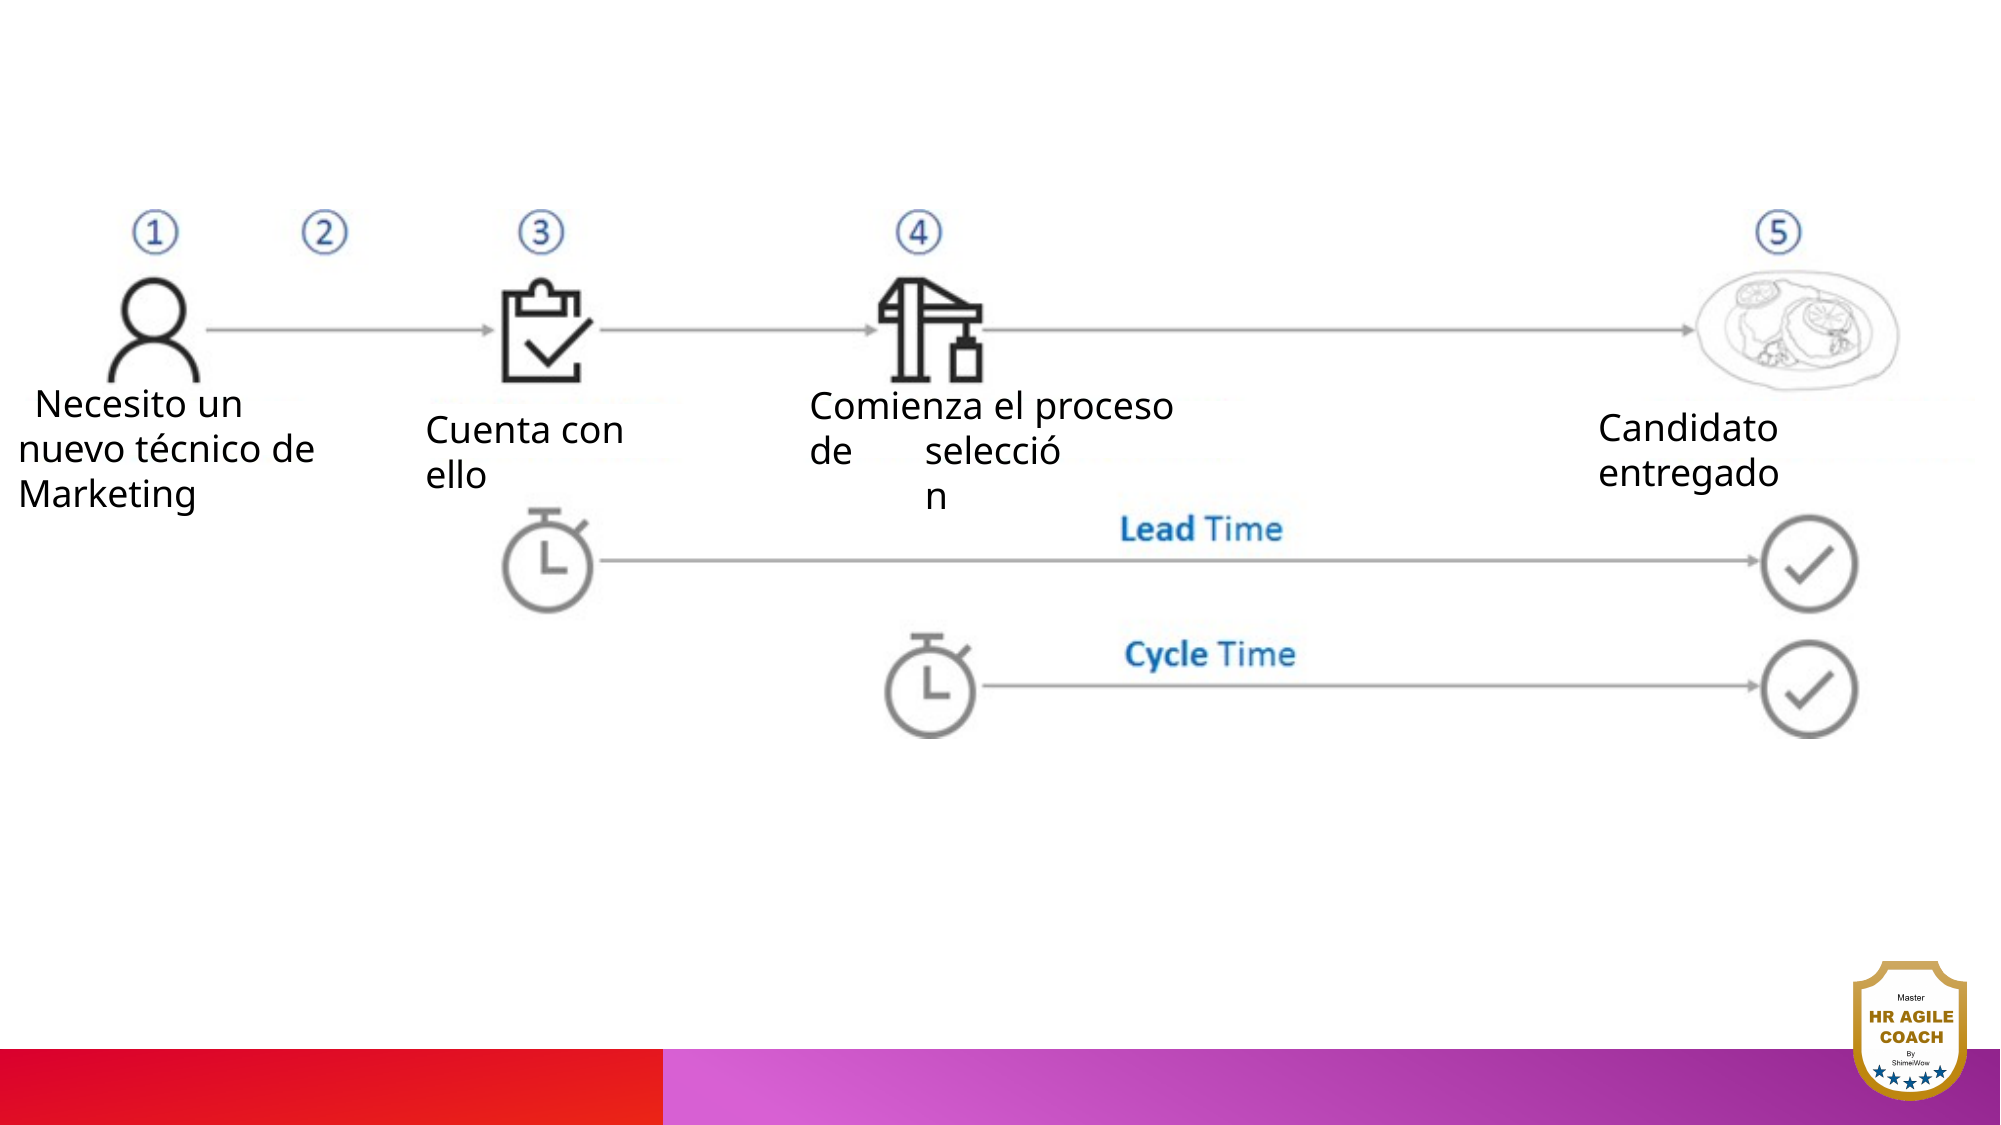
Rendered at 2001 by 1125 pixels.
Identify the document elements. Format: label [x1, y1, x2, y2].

text_box [0, 209, 1975, 739]
text_box [367, 403, 727, 459]
text_box [1500, 400, 2000, 459]
picture [0, 961, 2000, 1125]
text_box [737, 400, 1252, 459]
